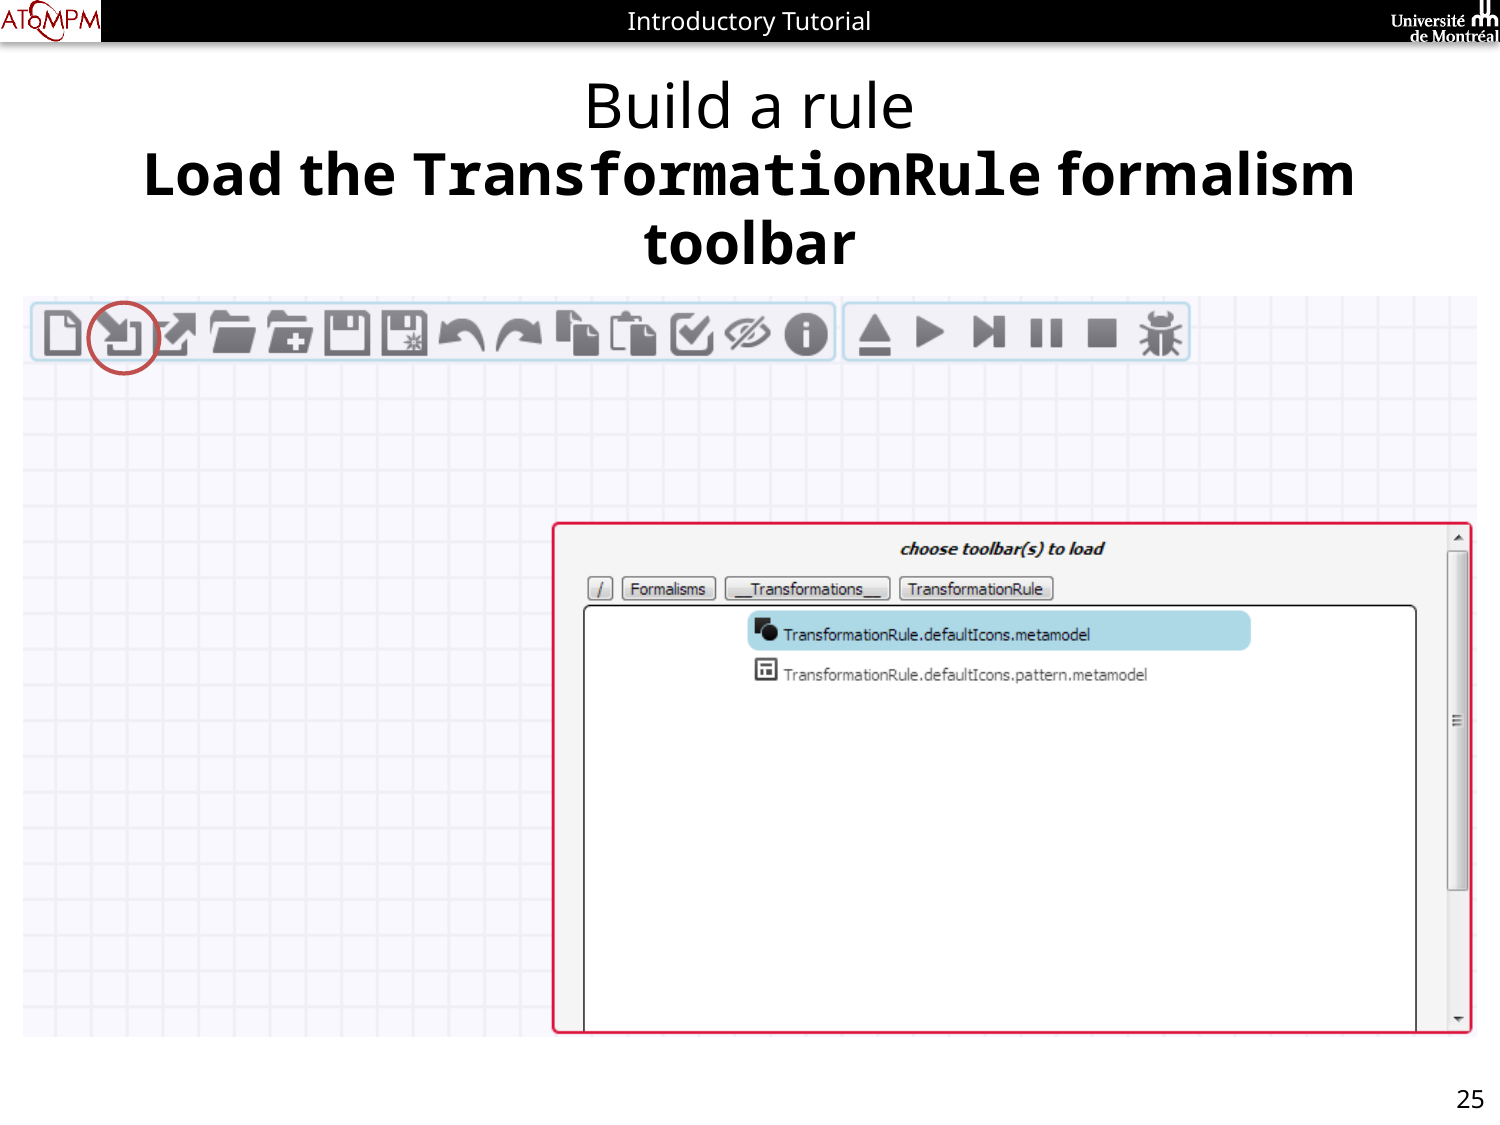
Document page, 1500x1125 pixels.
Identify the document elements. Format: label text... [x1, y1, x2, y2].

picture [1391, 0, 1499, 42]
slide_number 25 [1417, 1065, 1500, 1125]
title Build a rule [23, 58, 1477, 149]
subtitle Load the TransformationRule formalism toolbar [23, 160, 1477, 253]
picture [0, 0, 101, 42]
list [23, 296, 1477, 1038]
